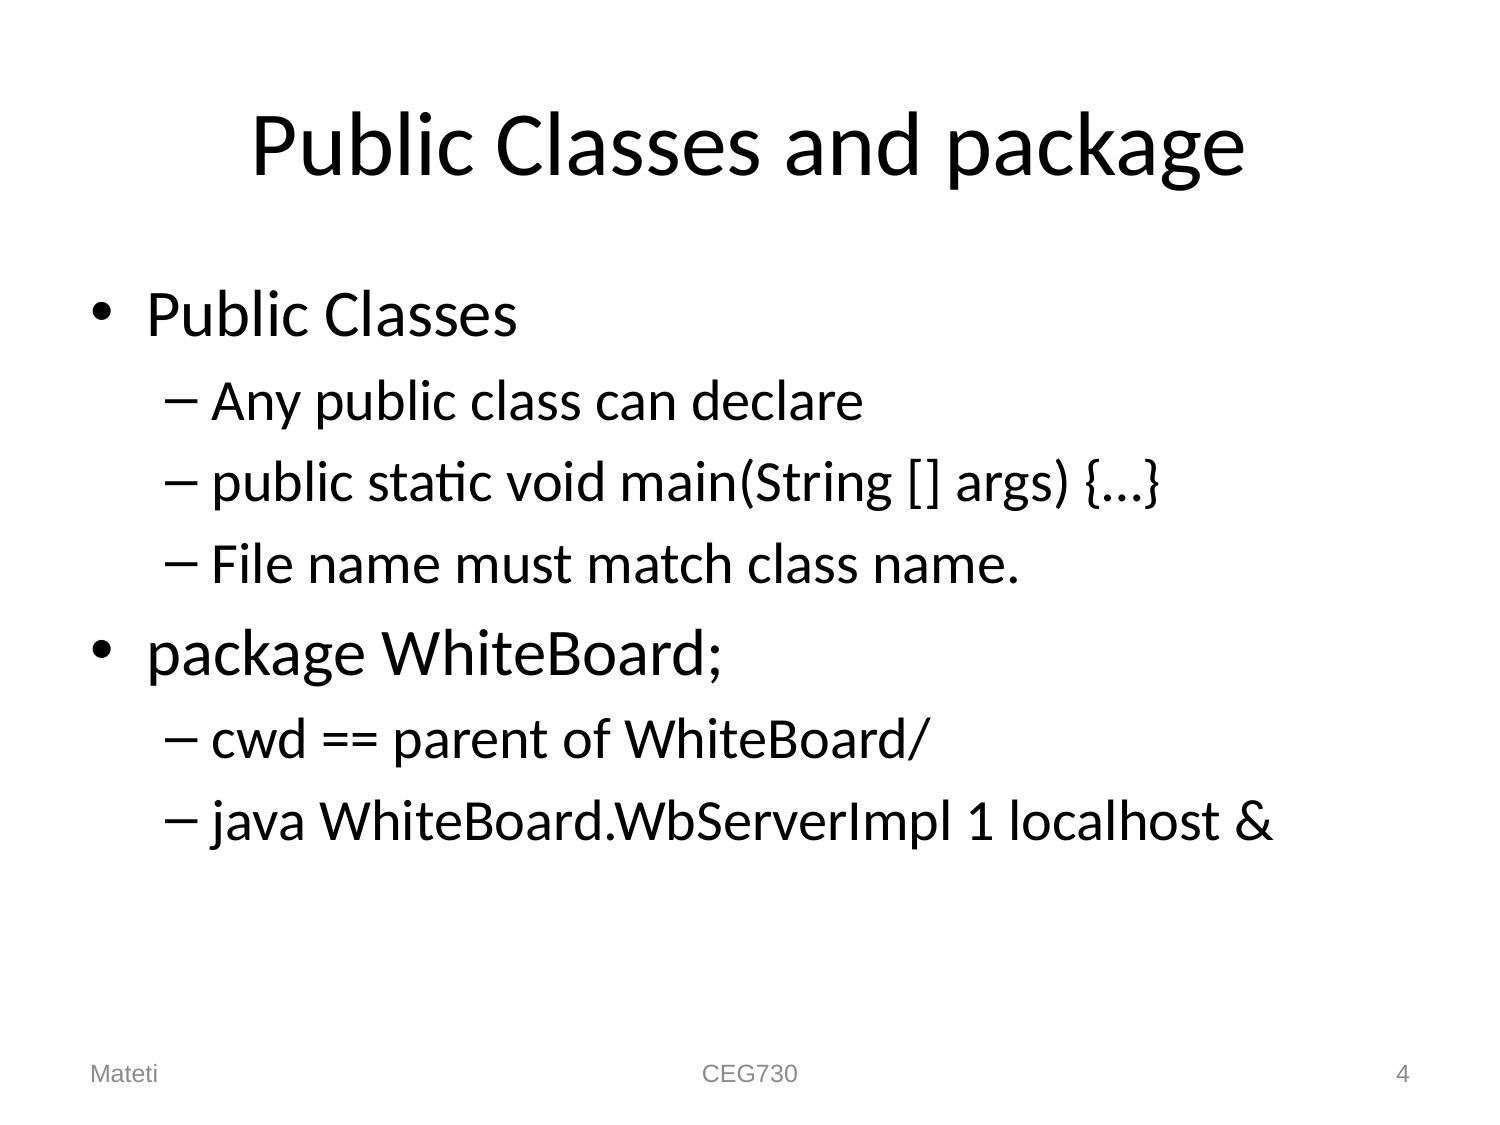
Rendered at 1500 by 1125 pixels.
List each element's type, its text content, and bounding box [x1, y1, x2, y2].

footer CEG730 [512, 1042, 988, 1103]
slide_number 4 [1074, 1042, 1425, 1103]
list Public Classes Any public class can declare public static void main(String [] args) {…} File name must match class name. package WhiteBoard; cwd == parent of WhiteBoard/ java WhiteBoard.WbServerImpl 1 localhost & [75, 262, 1425, 1005]
slide_number Mateti [75, 1042, 425, 1103]
title Public Classes and package [75, 45, 1425, 233]
